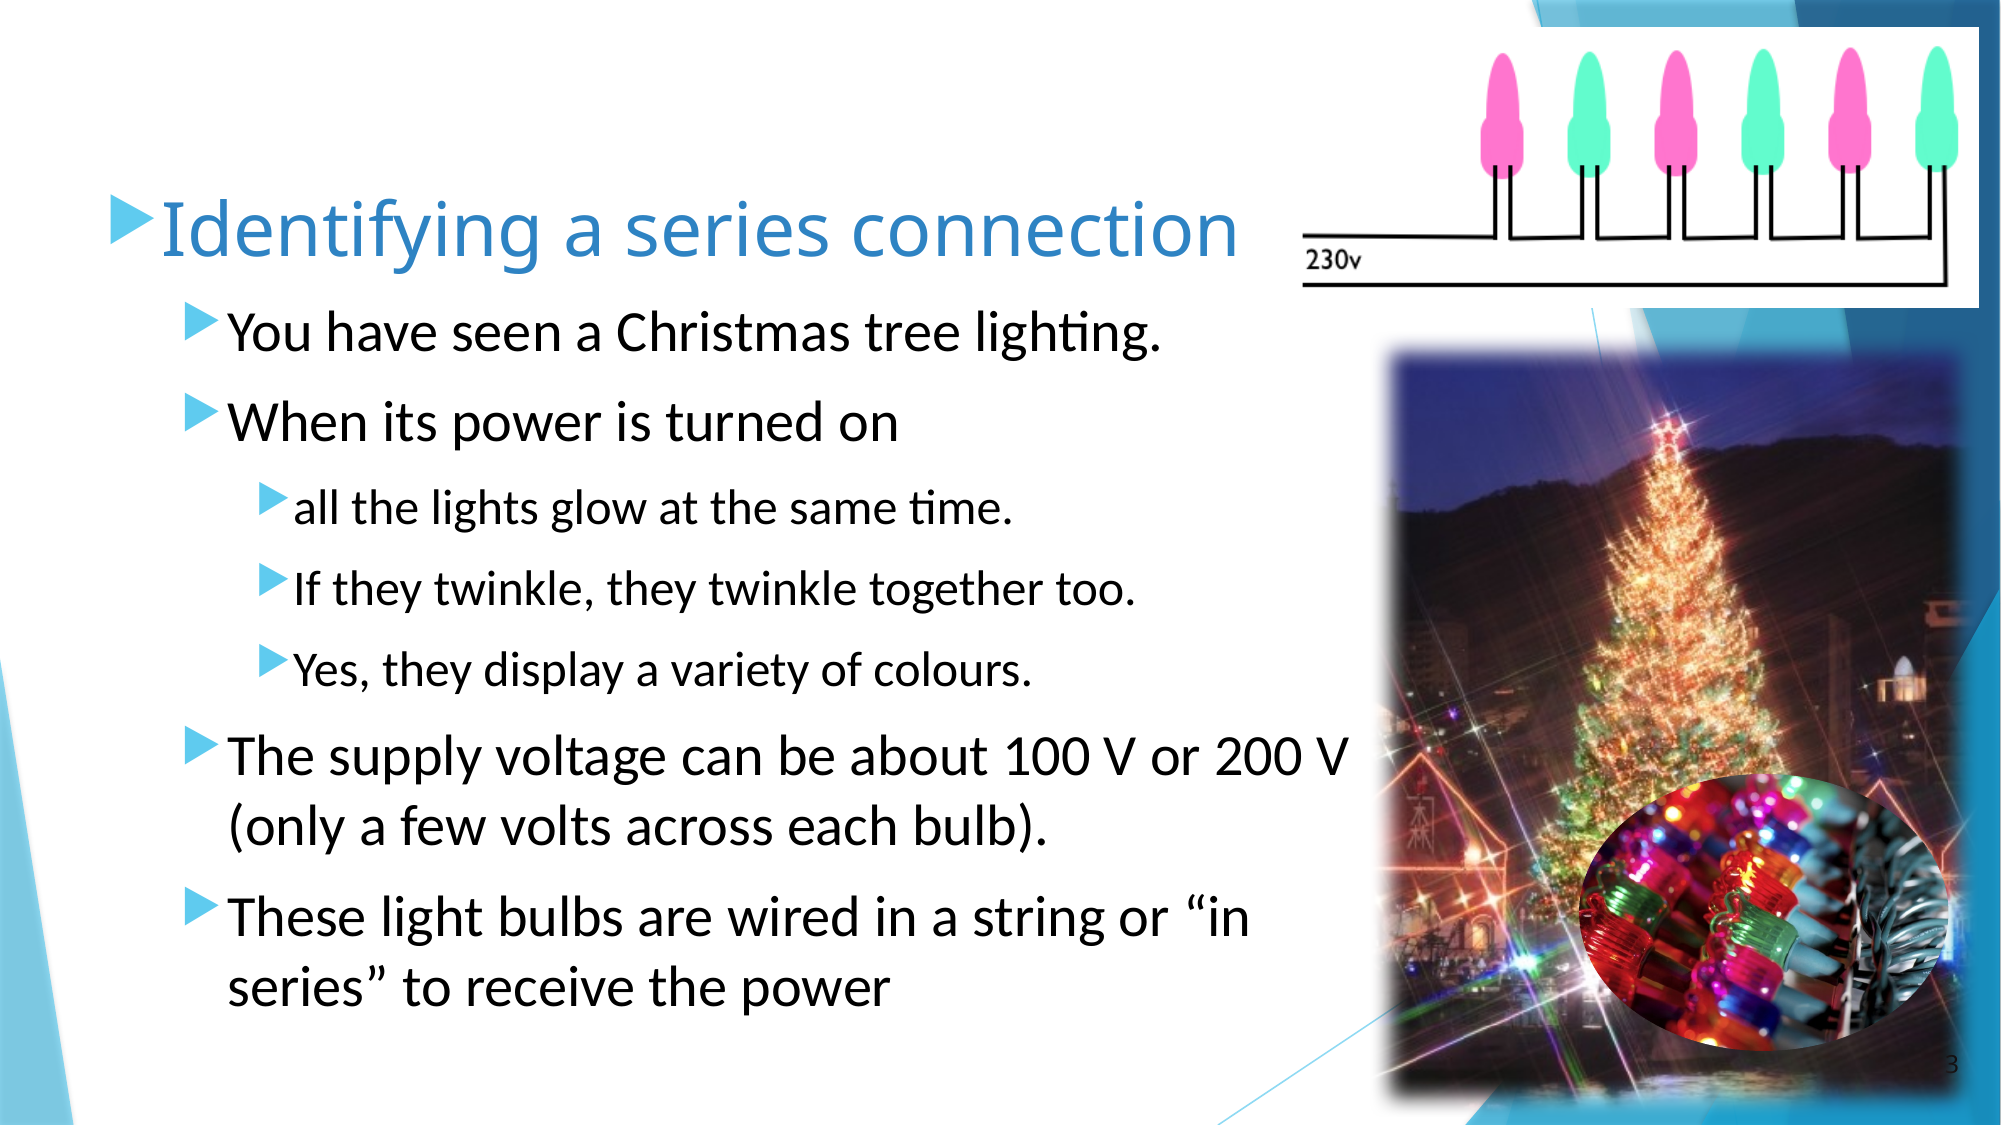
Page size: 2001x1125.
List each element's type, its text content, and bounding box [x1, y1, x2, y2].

list Identifying a series connection You have seen a Christmas tree lighting. When its power is turned on all the lights glow at the same time. If they twinkle, they twinkle together too. Yes, they display a variety of colours. The supply voltage can be about 100 V or 200 V (only a few volts across each bulb). These light bulbs are wired in a string or “in series” to receive the power [90, 174, 1379, 1026]
picture [1267, 27, 1980, 308]
picture [1370, 331, 1980, 1118]
